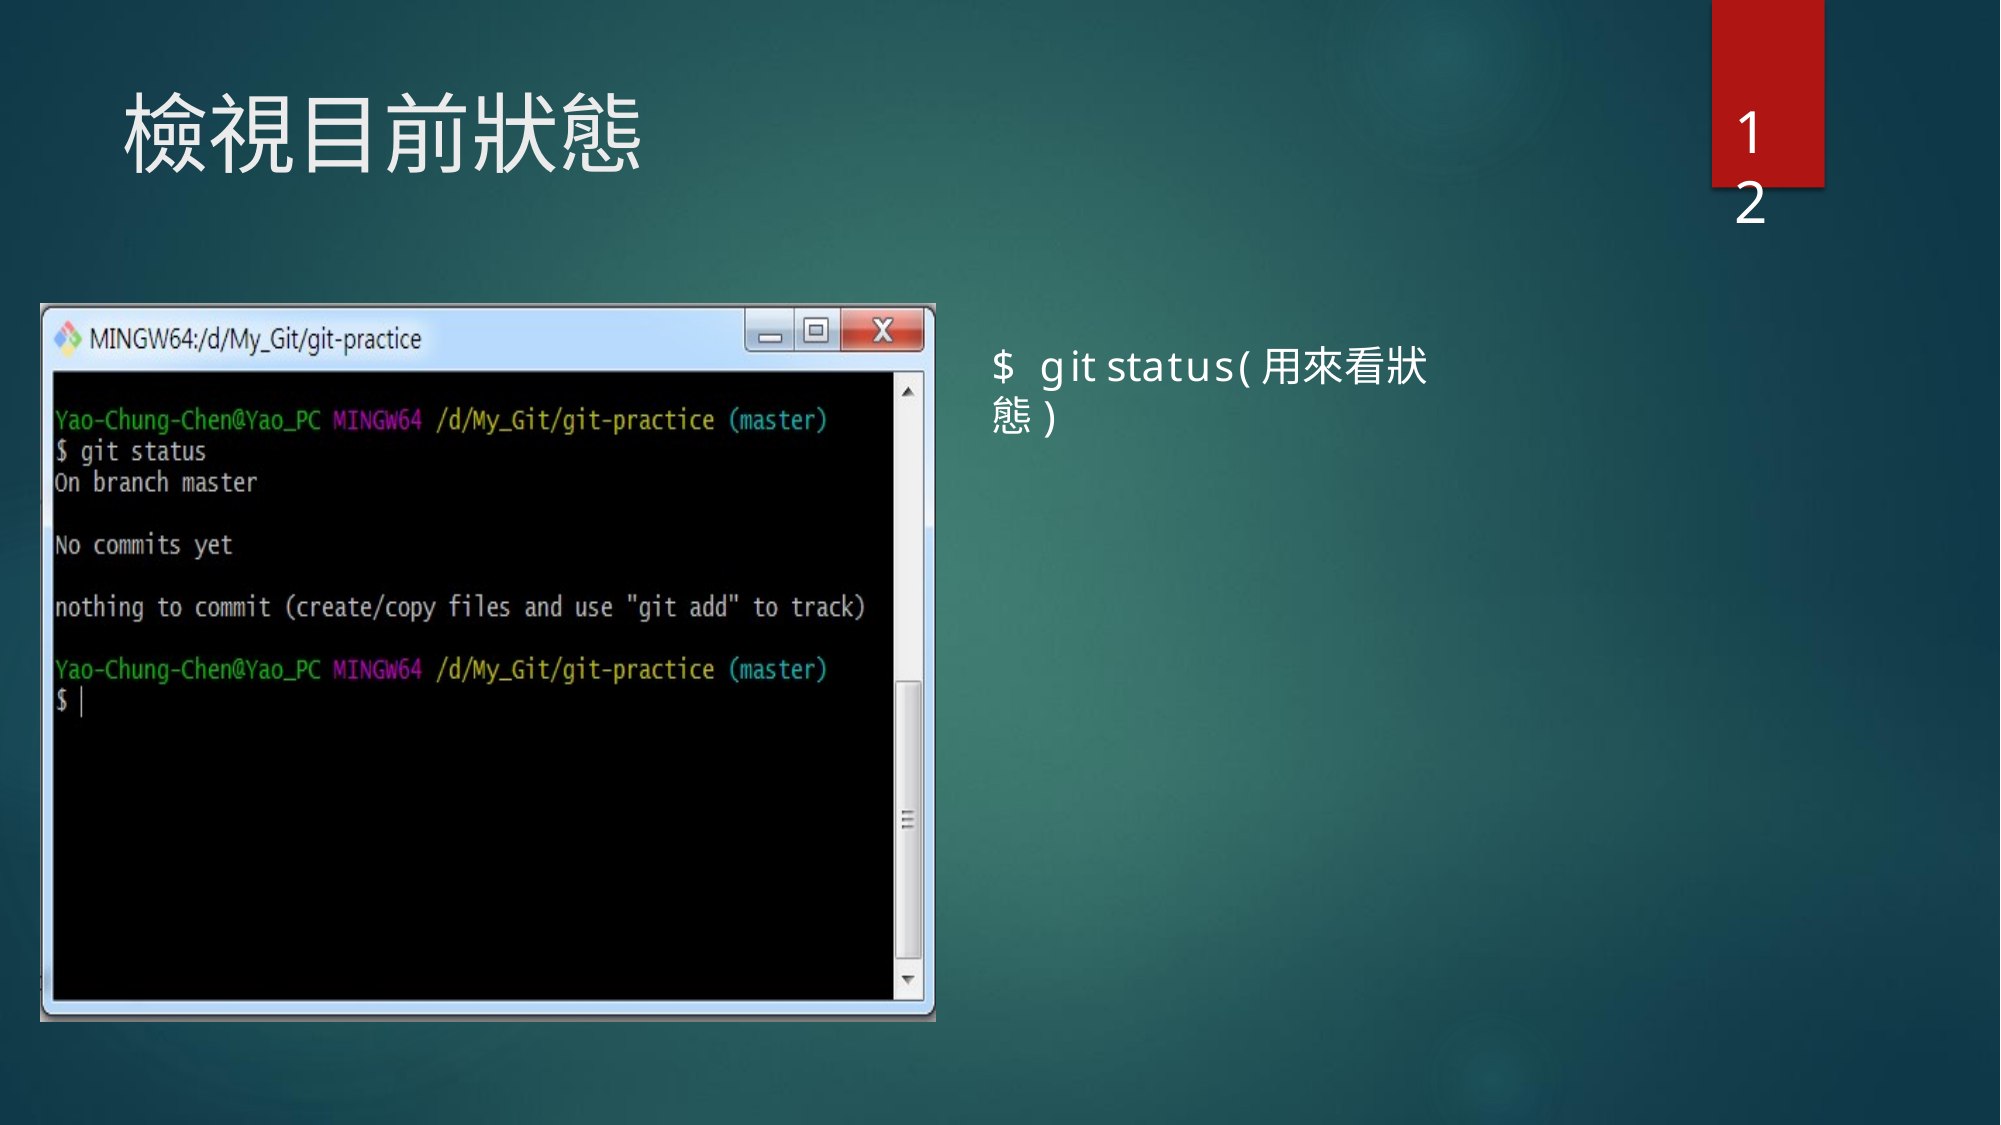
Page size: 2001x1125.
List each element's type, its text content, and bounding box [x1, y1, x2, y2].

text_box $ git status (用來看狀態) [989, 337, 1478, 440]
picture [0, 0, 2000, 1125]
text_box 檢視目前狀態 [118, 76, 649, 184]
text_box 12 [1732, 93, 1802, 236]
